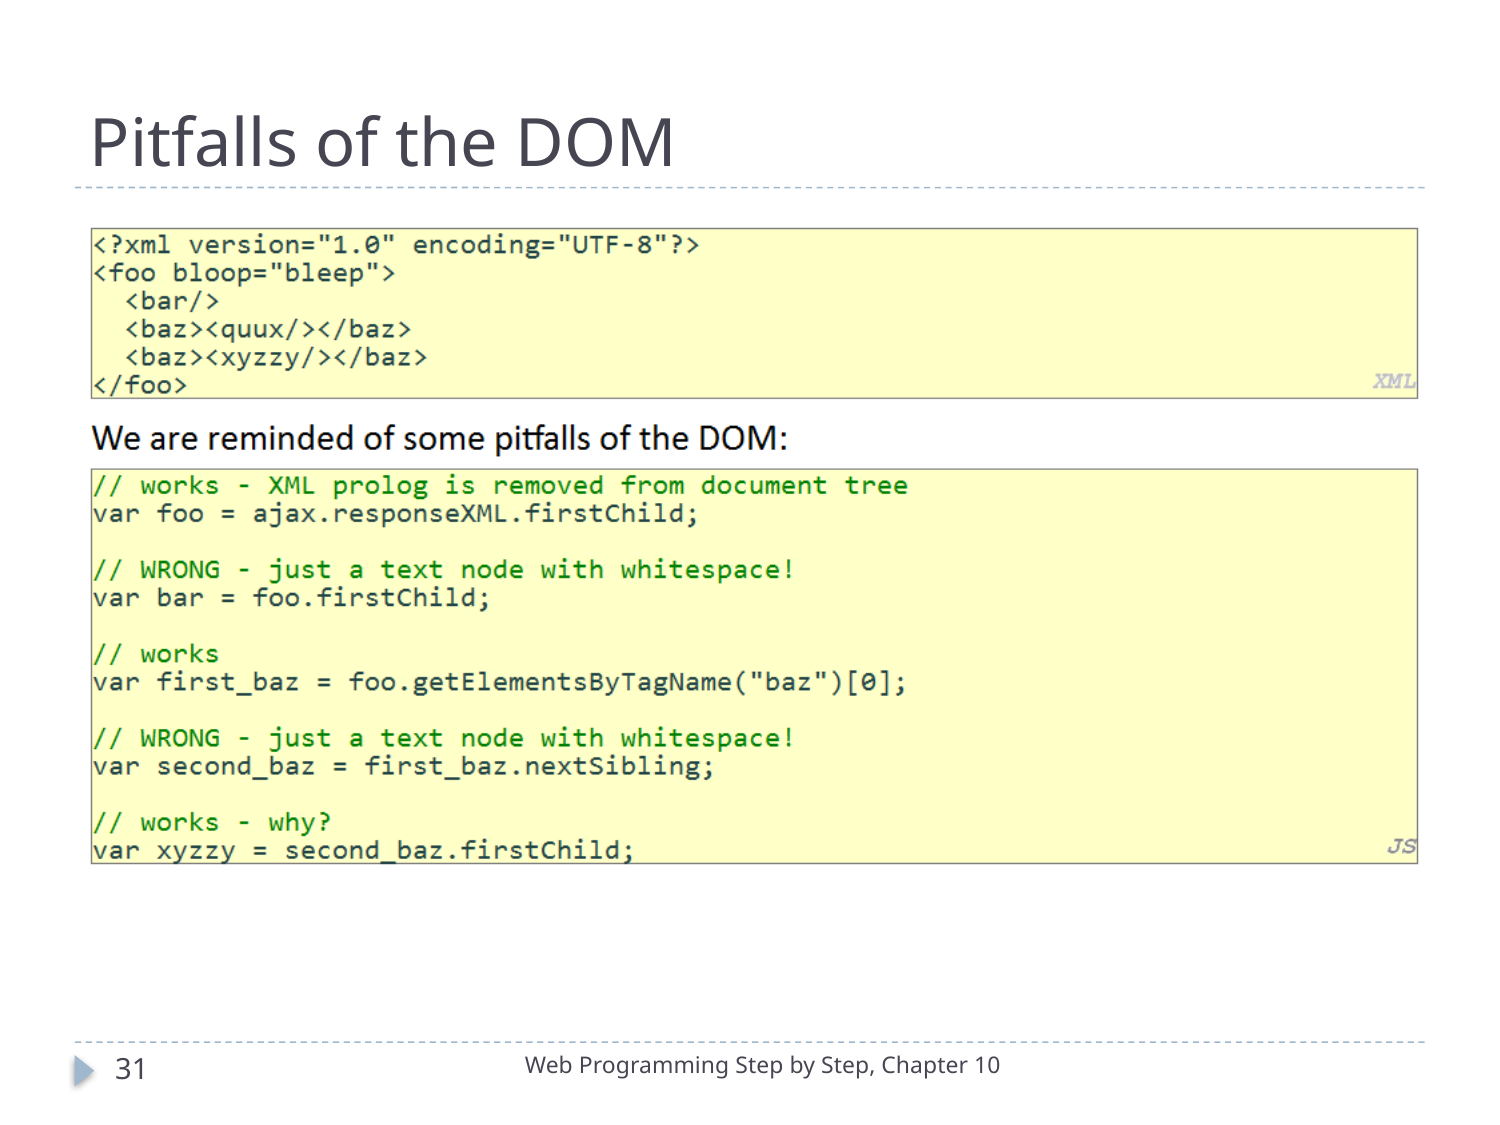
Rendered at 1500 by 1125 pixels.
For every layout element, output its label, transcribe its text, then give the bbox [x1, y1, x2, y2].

picture [87, 224, 1426, 871]
title Pitfalls of the DOM [75, 24, 1425, 188]
slide_number 31 [100, 1042, 426, 1103]
footer Web Programming Step by Step, Chapter 10 [475, 1042, 1051, 1103]
